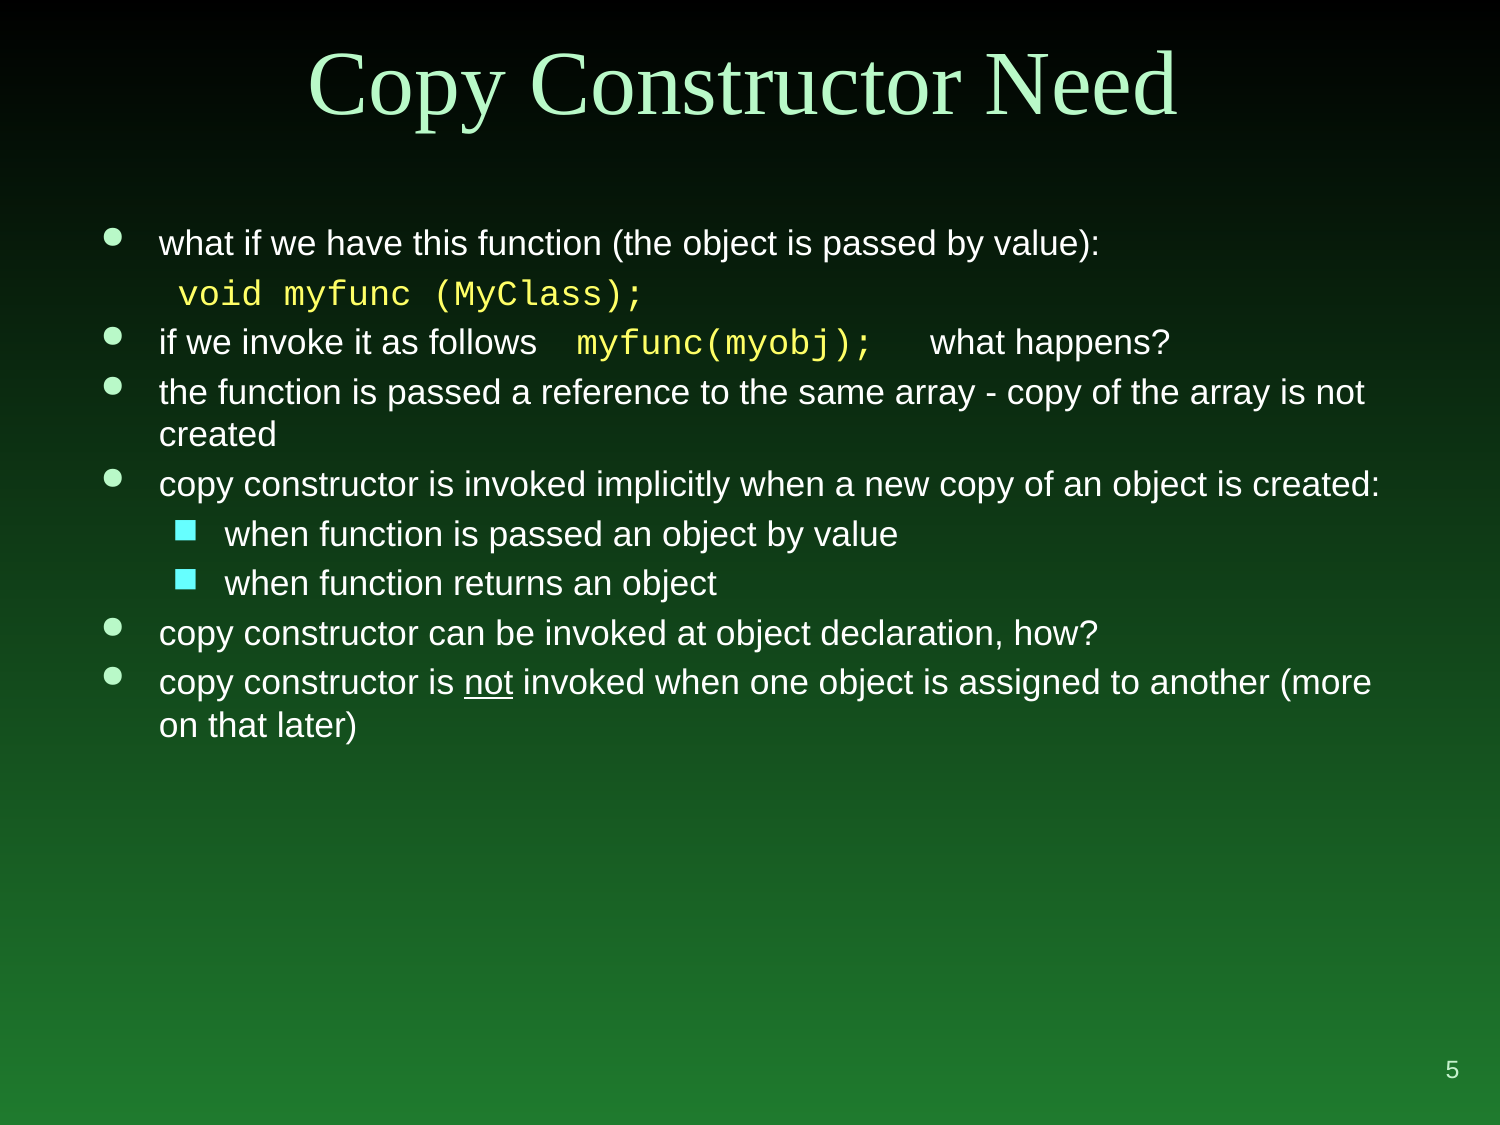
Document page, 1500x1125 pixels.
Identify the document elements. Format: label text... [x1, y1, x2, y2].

title Copy Constructor Need [99, 50, 1388, 138]
slide_number 5 [1274, 1024, 1475, 1113]
list what if we have this function (the object is passed by value): void myfunc (MyClass); if we invoke it as follows myfunc(myobj); what happens? the function is passed a reference to the same array - copy of the array is not created copy constructor is invoked implicitly when a new copy of an object is created: when function is passed an object by value when function returns an object copy constructor can be invoked at object declaration, how? copy constructor is not invoked when one object is assigned to another (more on that later) [87, 212, 1400, 938]
